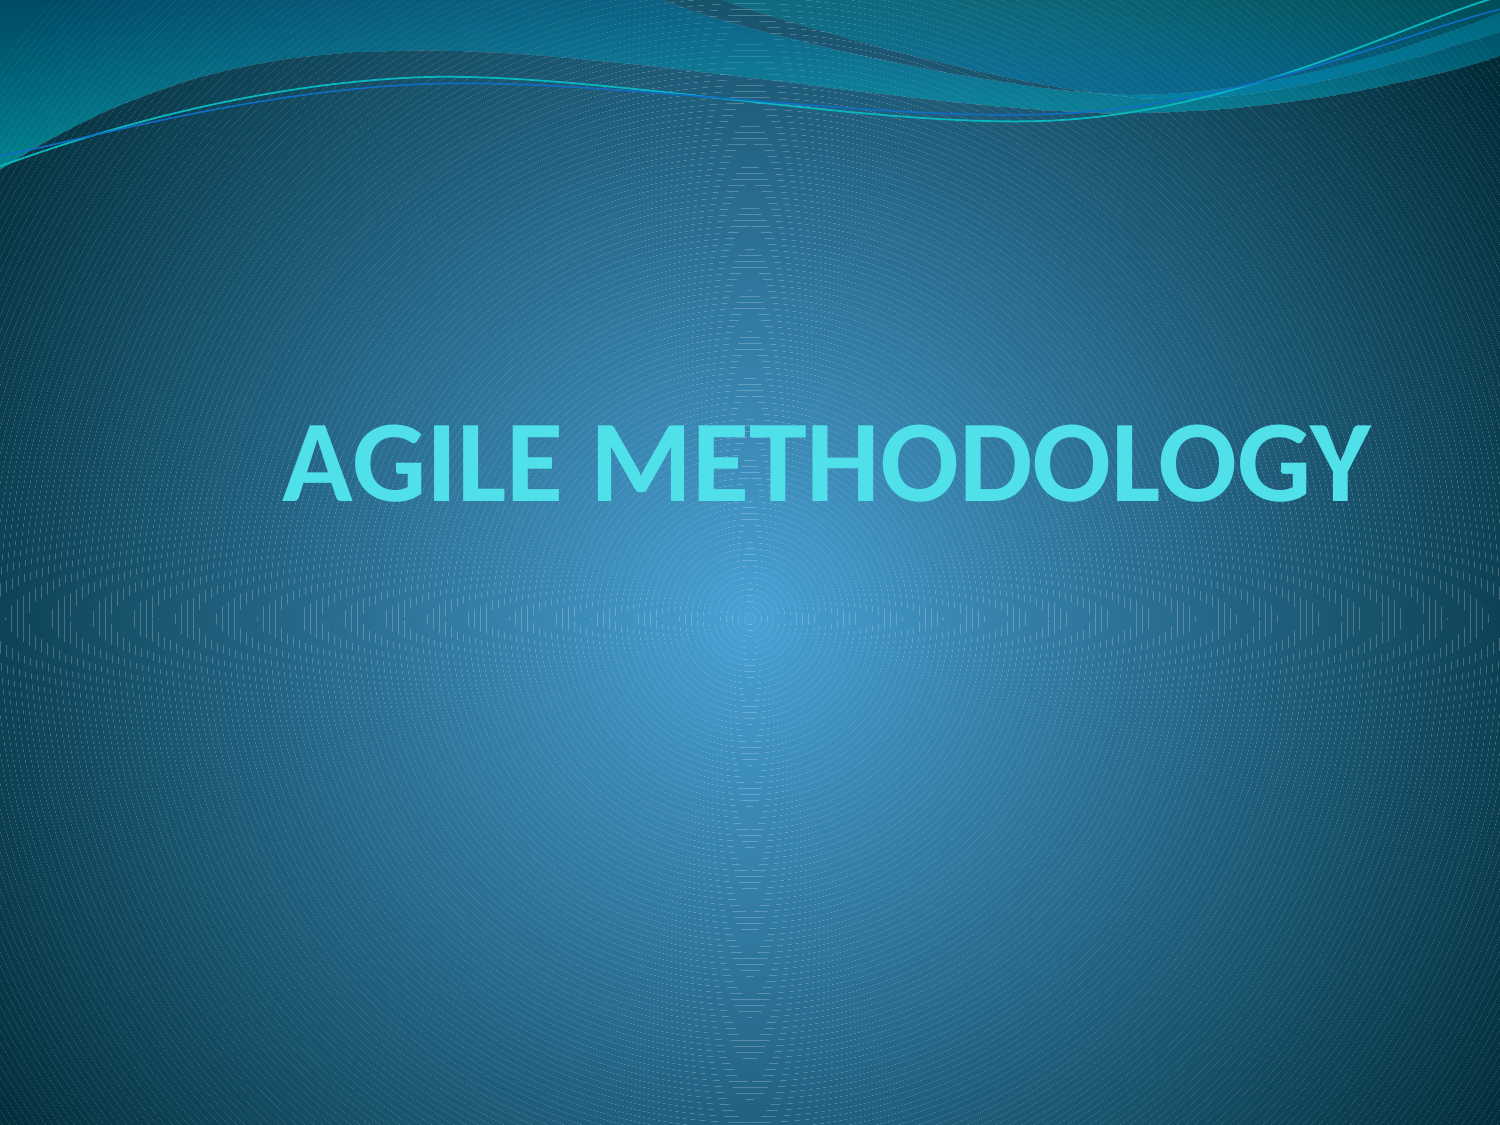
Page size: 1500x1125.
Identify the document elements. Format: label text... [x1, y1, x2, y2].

title AGILE METHODOLOGY [87, 224, 1376, 525]
